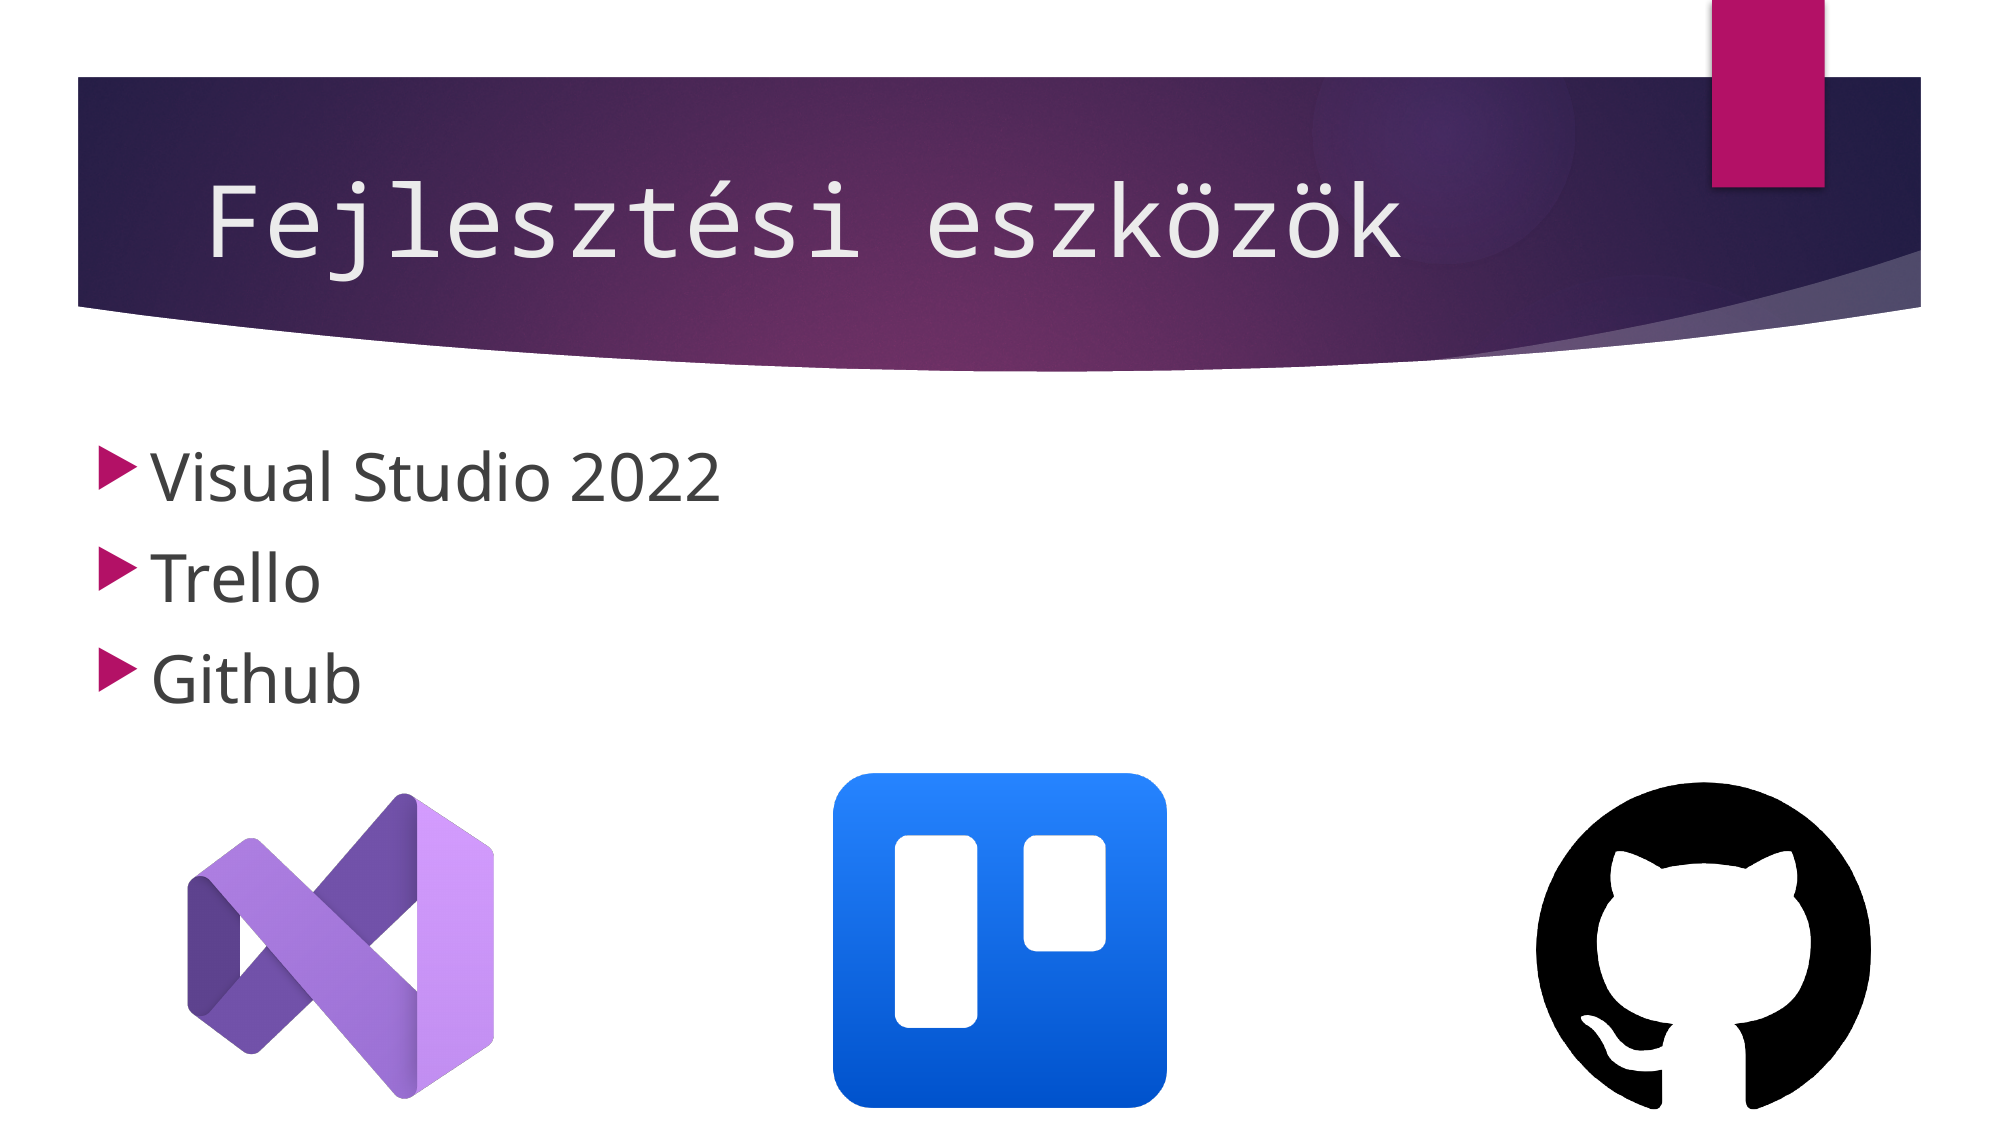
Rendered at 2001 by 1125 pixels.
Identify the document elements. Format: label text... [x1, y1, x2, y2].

picture [832, 773, 1168, 1108]
picture [1536, 778, 1871, 1113]
list Visual Studio 2022 Trello Github [78, 427, 1638, 988]
picture [173, 778, 508, 1114]
title Fejlesztési eszközök [189, 159, 1627, 276]
